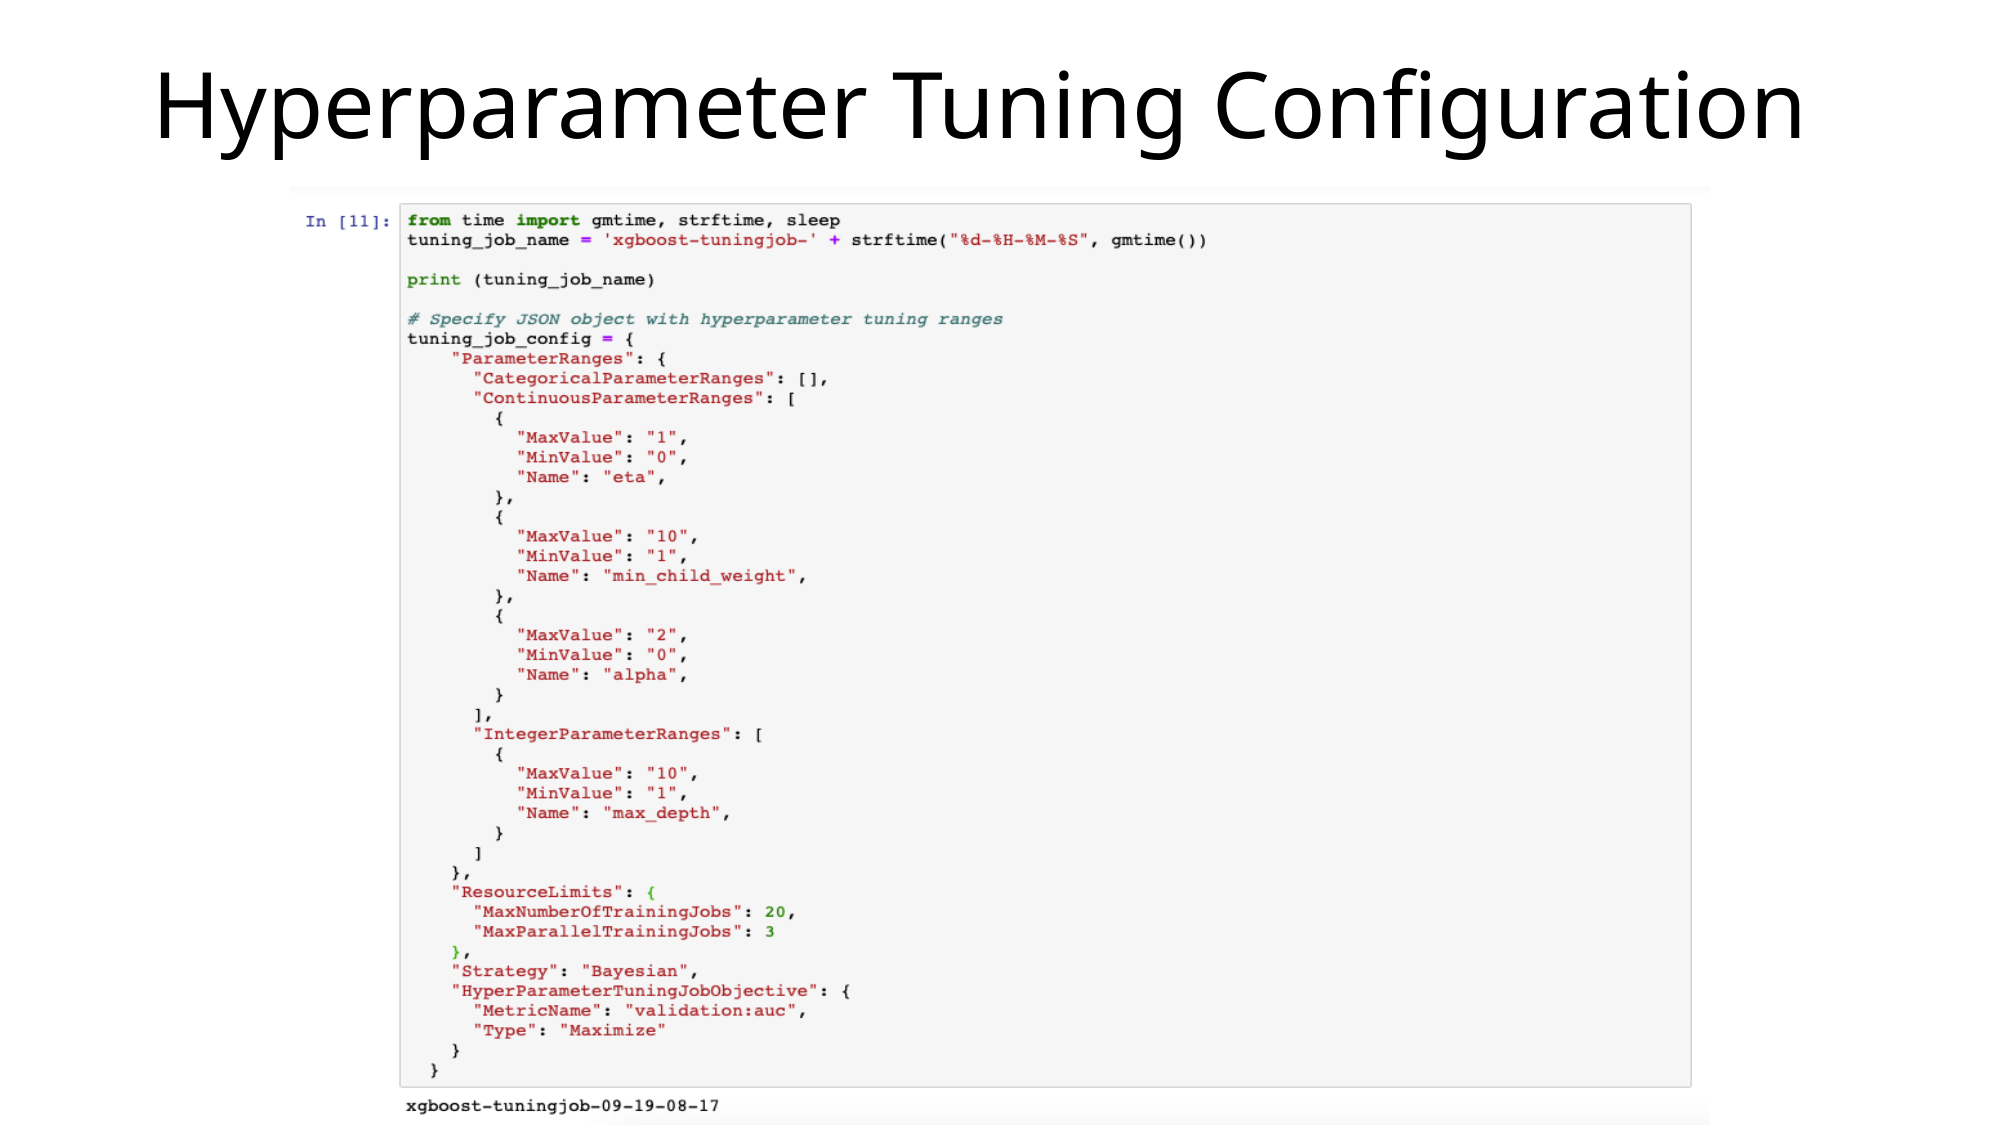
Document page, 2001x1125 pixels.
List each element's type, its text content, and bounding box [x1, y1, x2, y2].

picture [290, 187, 1710, 1125]
title Hyperparameter Tuning Configuration [137, 0, 1863, 218]
